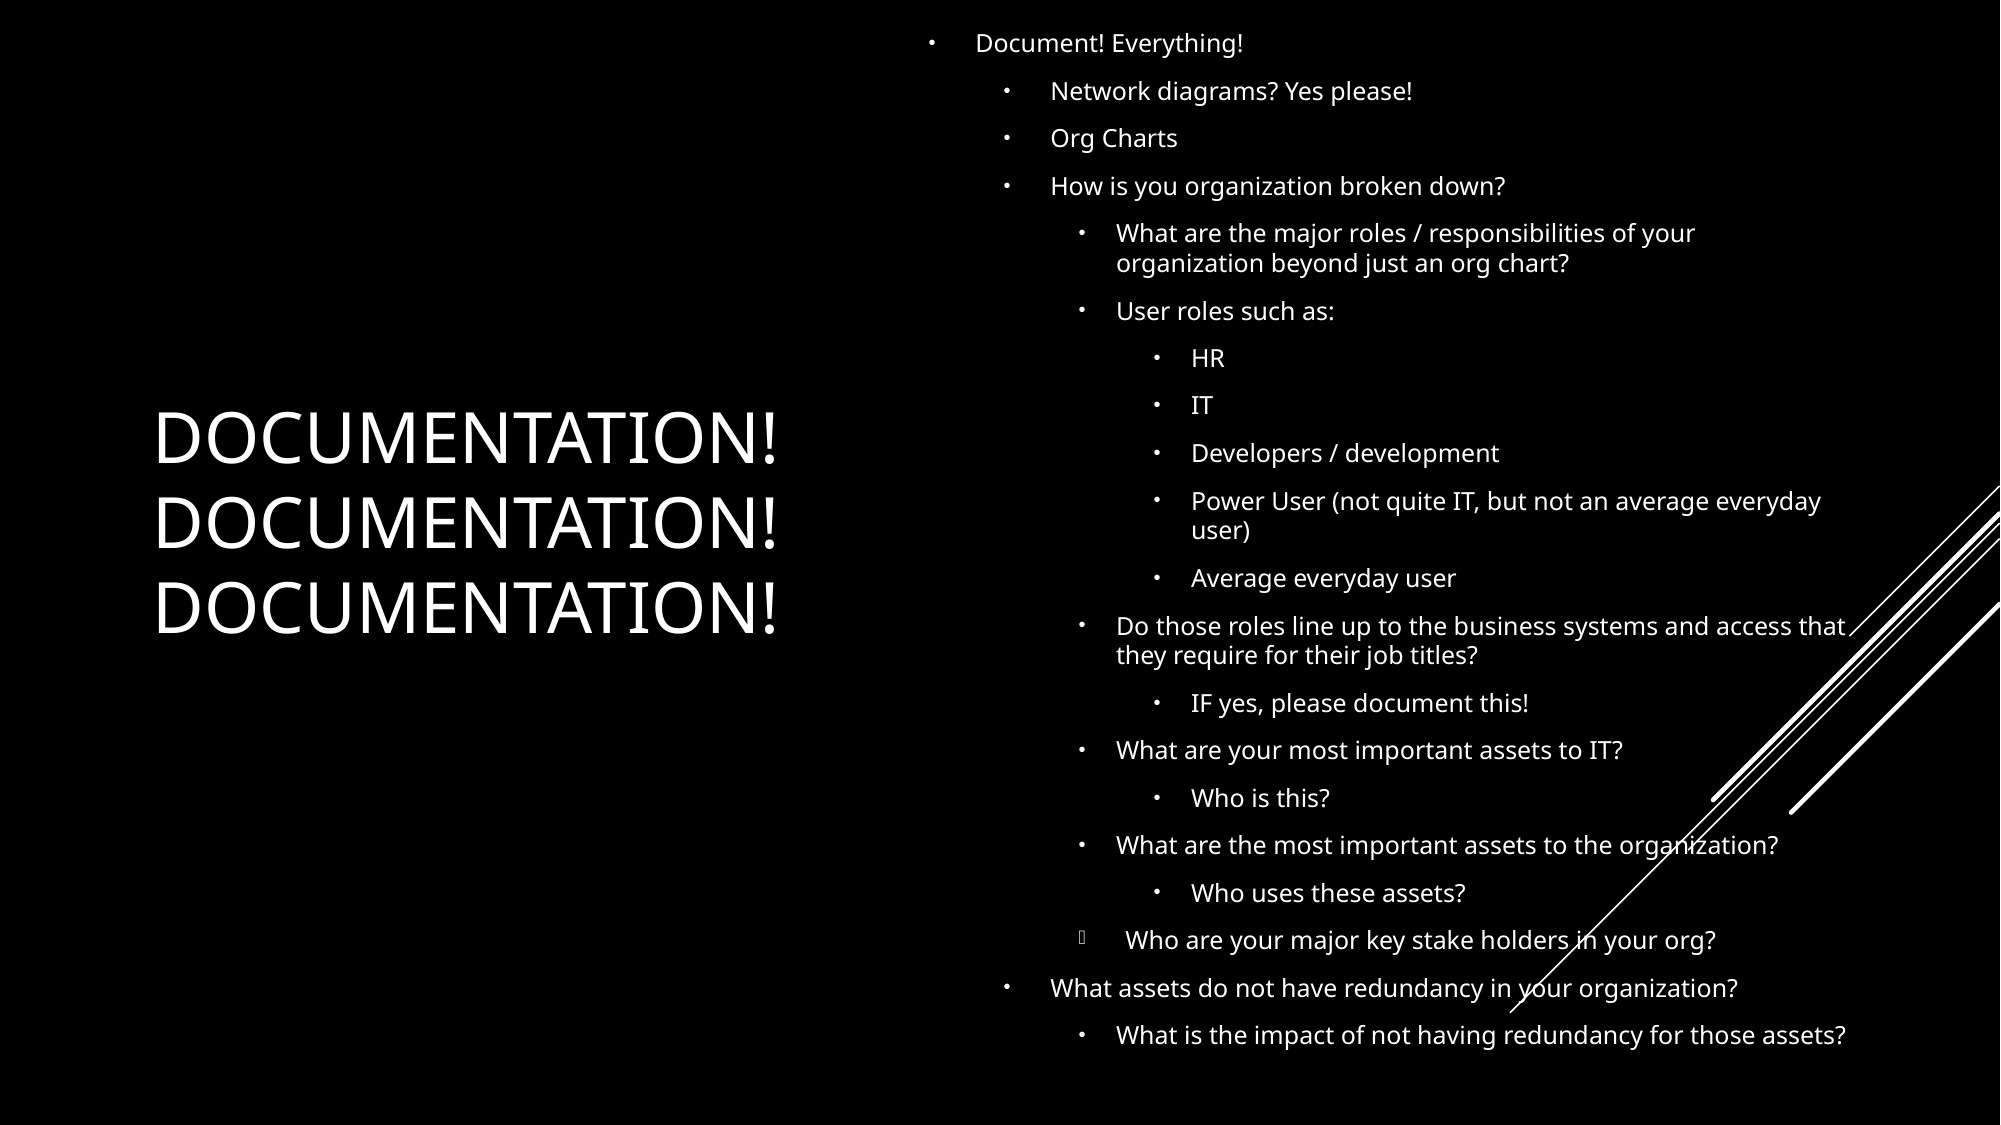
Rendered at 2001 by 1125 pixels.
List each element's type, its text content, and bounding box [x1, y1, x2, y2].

list Document! Everything! Network diagrams? Yes please! Org Charts How is you organization broken down? What are the major roles / responsibilities of your organization beyond just an org chart? User roles such as: HR IT Developers / development Power User (not quite IT, but not an average everyday user) Average everyday user Do those roles line up to the business systems and access that they require for their job titles? IF yes, please document this! What are your most important assets to IT? Who is this? What are the most important assets to the organization? Who uses these assets? Who are your major key stake holders in your org? What assets do not have redundancy in your organization? What is the impact of not having redundancy for those assets? [913, 105, 1863, 1020]
title DOCUMENTATION! DOCUMENTATION! DOCUMENTATION! [138, 105, 913, 1020]
